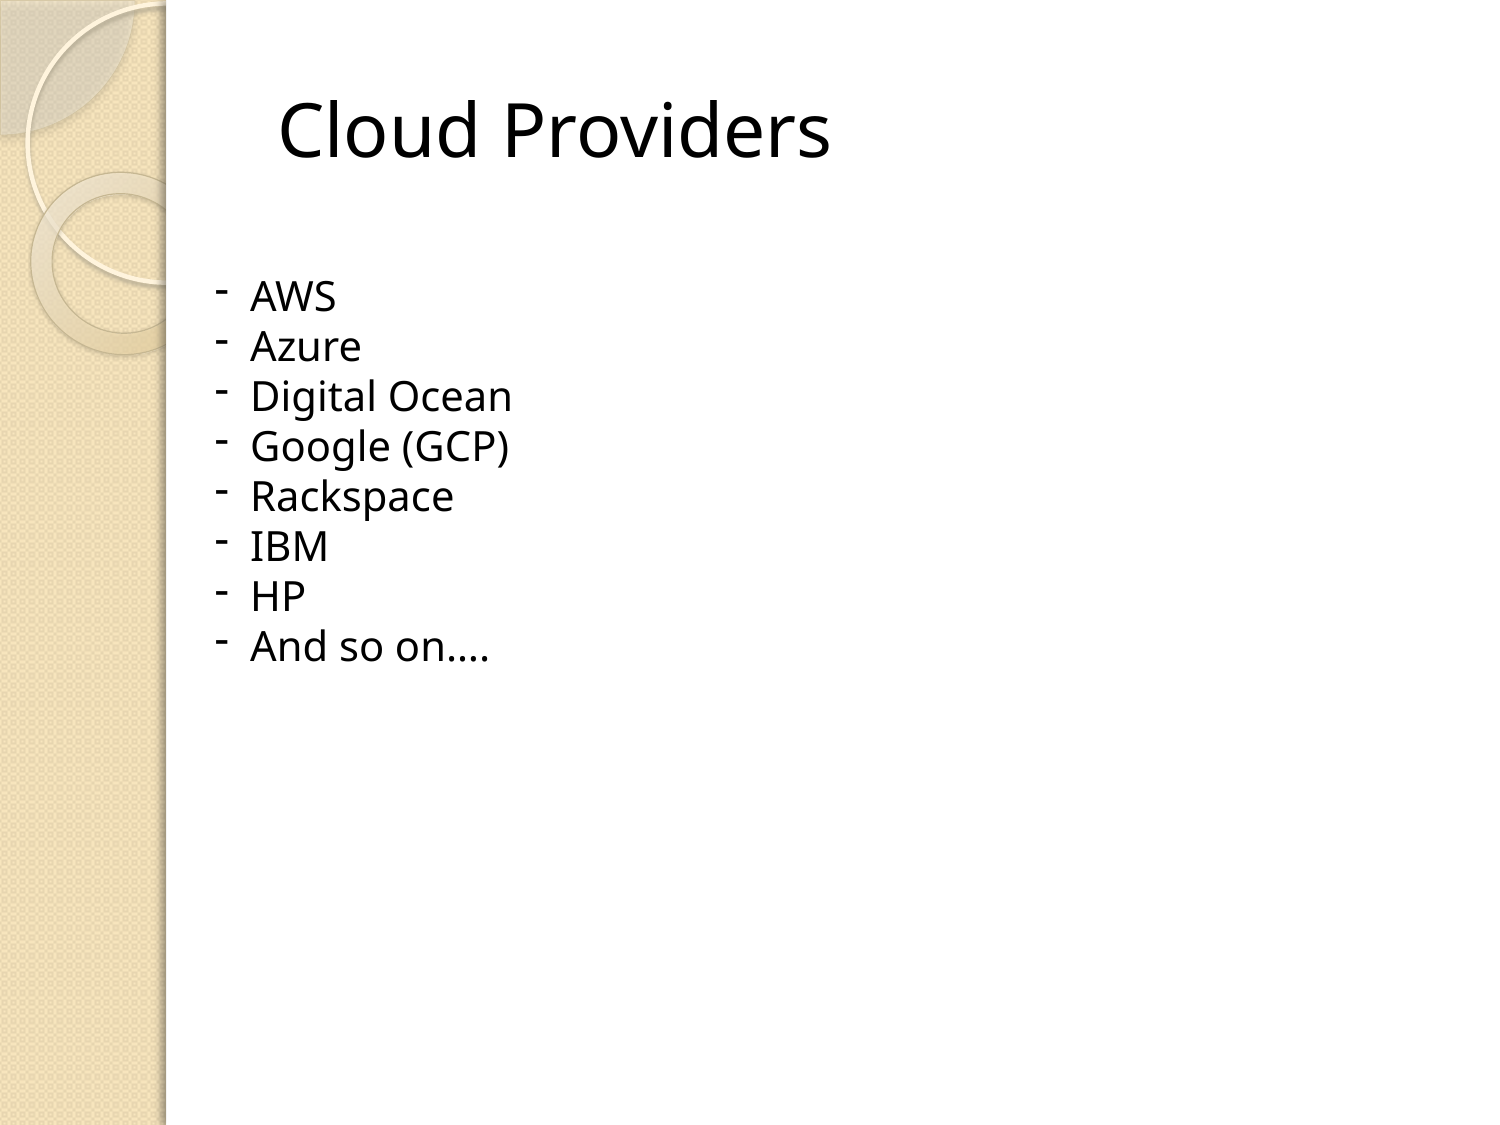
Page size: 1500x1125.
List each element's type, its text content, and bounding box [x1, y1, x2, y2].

text_box AWS Azure Digital Ocean Google (GCP) Rackspace IBM HP And so on…. [199, 262, 1463, 778]
text_box Cloud Providers [262, 74, 1263, 180]
